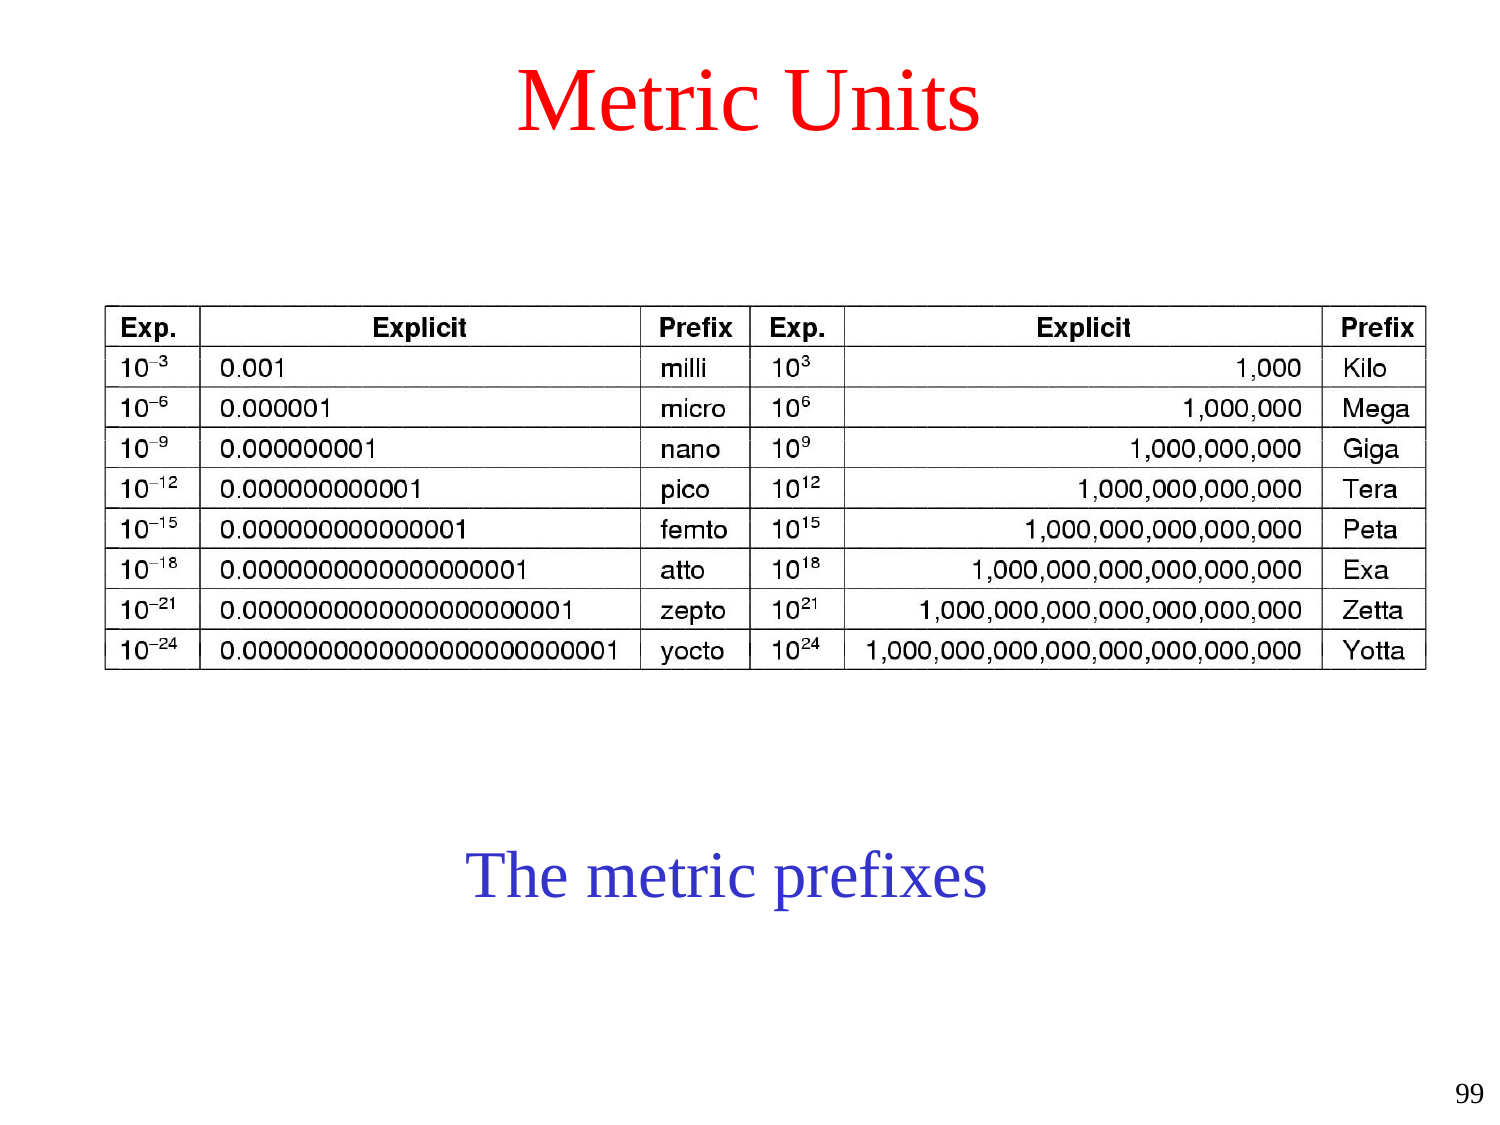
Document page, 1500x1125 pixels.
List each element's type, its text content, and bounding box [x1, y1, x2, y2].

slide_number 99 [1433, 1066, 1500, 1125]
picture [84, 283, 1447, 685]
title Metric Units [112, 0, 1388, 188]
text_box The metric prefixes [451, 823, 1005, 919]
